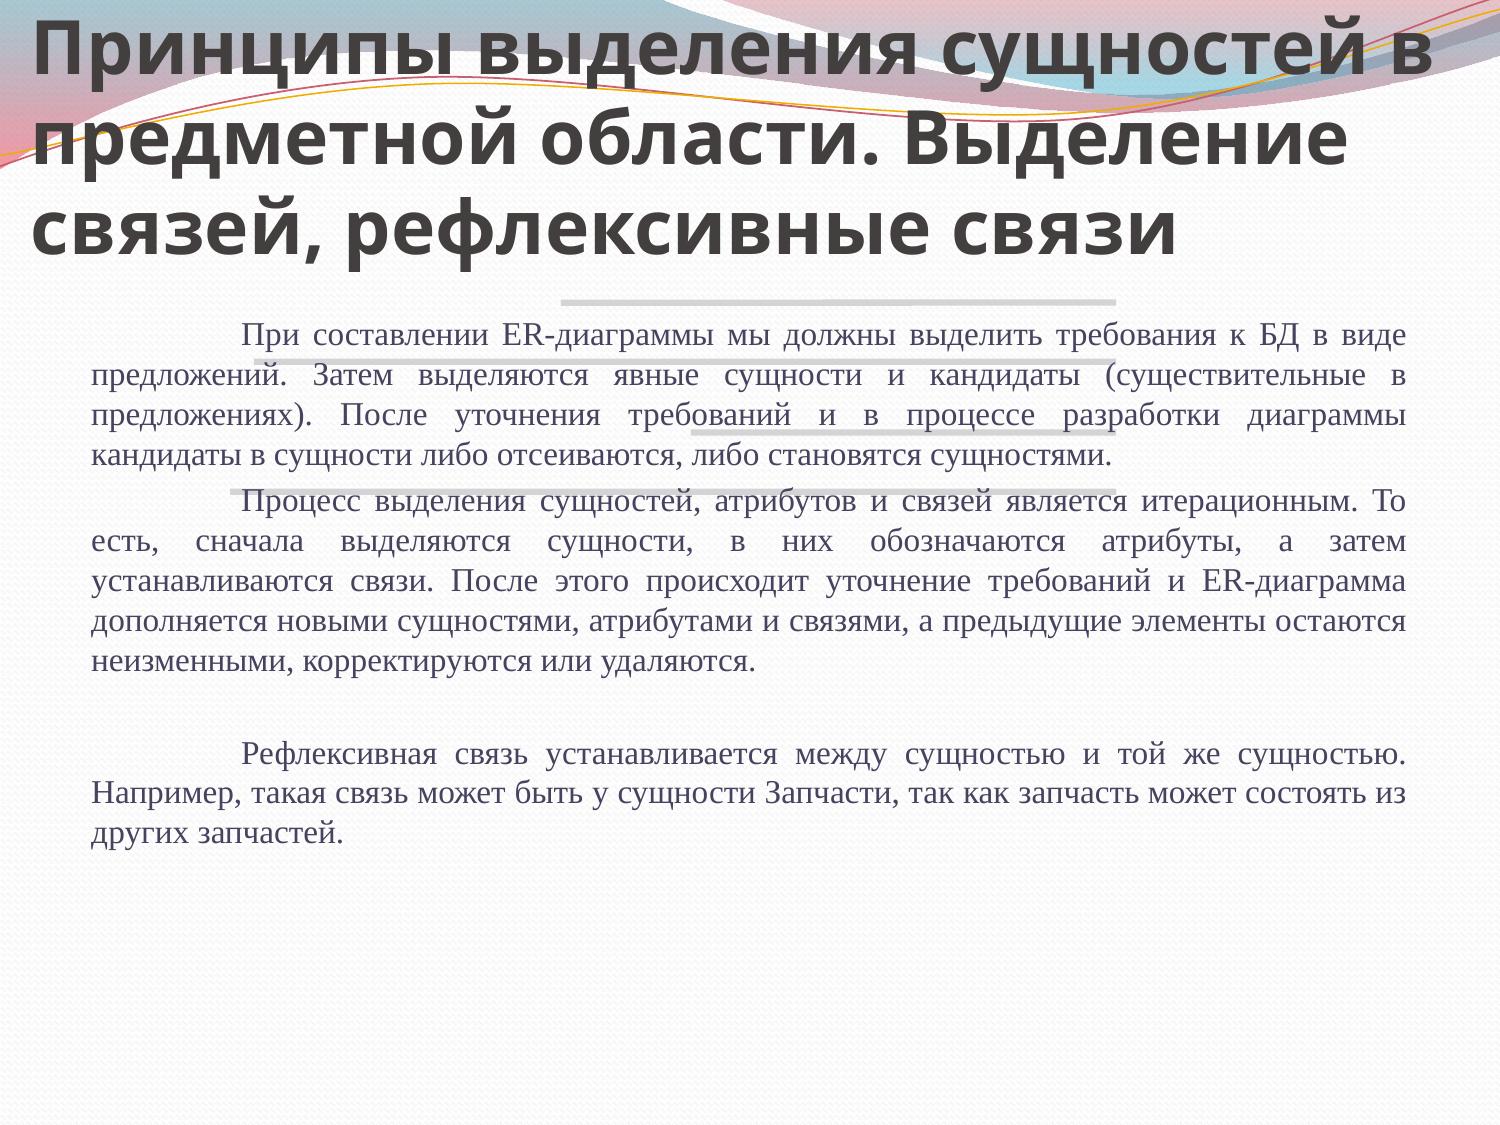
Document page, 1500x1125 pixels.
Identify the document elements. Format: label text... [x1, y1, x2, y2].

list При составлении ER-диаграммы мы должны выделить требования к БД в виде предложений. Затем выделяются явные сущности и кандидаты (существительные в предложениях). После уточнения требований и в процессе разработки диаграммы кандидаты в сущности либо отсеиваются, либо становятся сущностями. Процесс выделения сущностей, атрибутов и связей является итерационным. То есть, сначала выделяются сущности, в них обозначаются атрибуты, а затем устанавливаются связи. После этого происходит уточнение требований и ER-диаграмма дополняется новыми сущностями, атрибутами и связями, а предыдущие элементы остаются неизменными, корректируются или удаляются. Рефлексивная связь устанавливается между сущностью и той же сущностью. Например, такая связь может быть у сущности Запчасти, так как запчасть может состоять из других запчастей. [76, 304, 1424, 941]
title Принципы выделения сущностей в предметной области. Выделение связей, рефлексивные связи [30, 119, 1470, 270]
